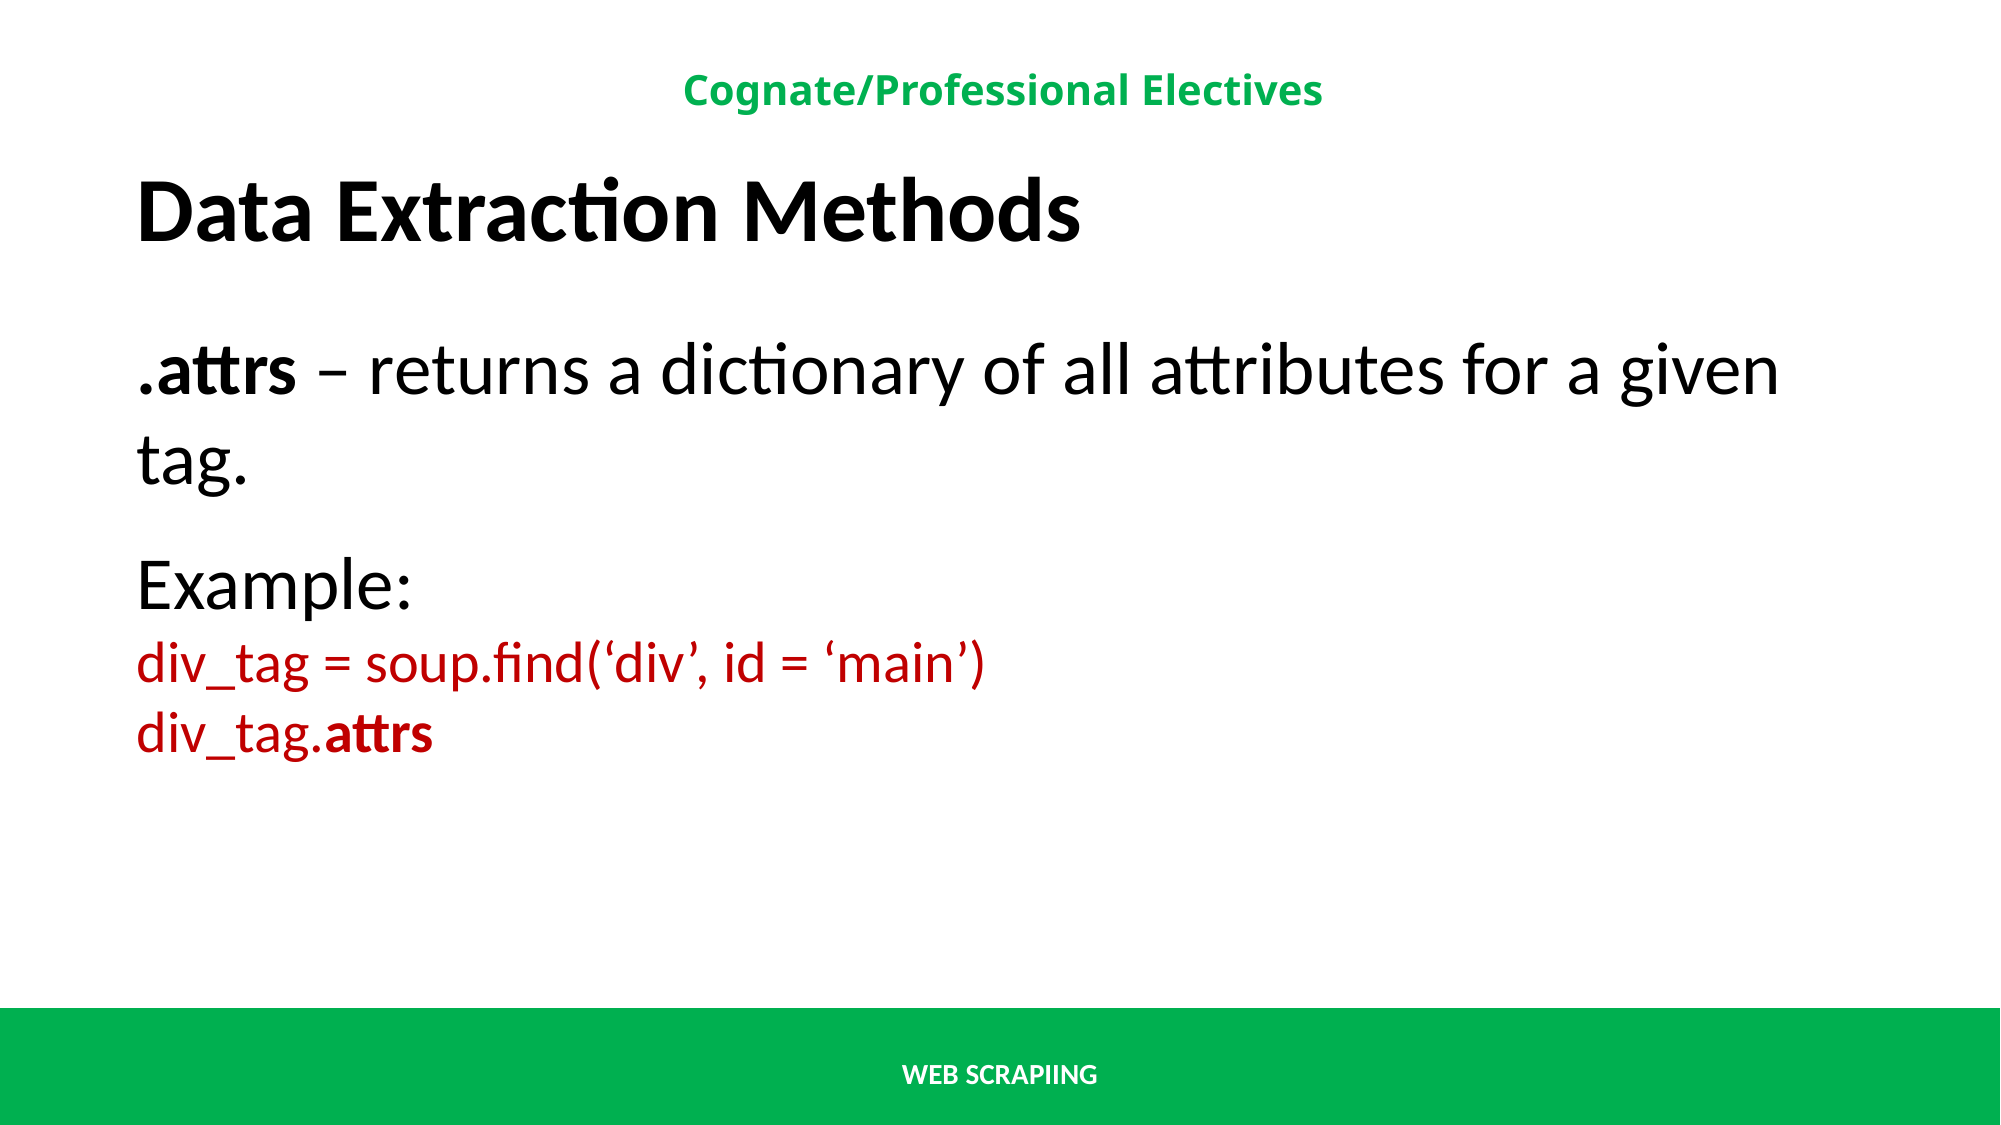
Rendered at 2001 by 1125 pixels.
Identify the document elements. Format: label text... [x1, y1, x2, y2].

text_box Data Extraction Methods .attrs – returns a dictionary of all attributes for a given tag. Example: div_tag = soup.find(‘div’, id = ‘main’) div_tag.attrs [121, 142, 1854, 772]
